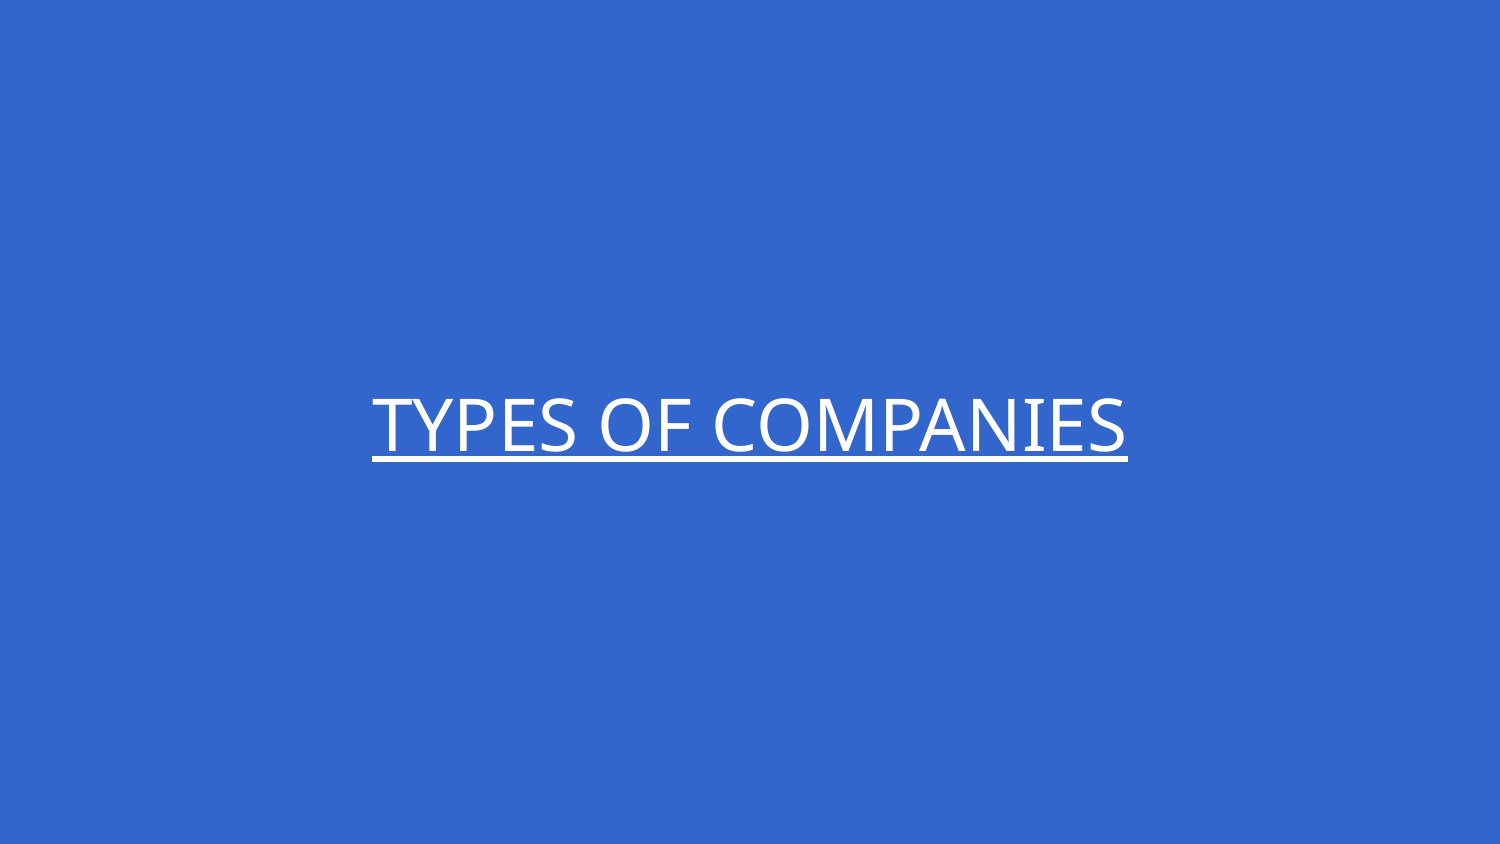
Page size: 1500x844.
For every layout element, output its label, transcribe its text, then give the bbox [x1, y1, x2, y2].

title TYPES OF COMPANIES [0, 0, 1500, 844]
